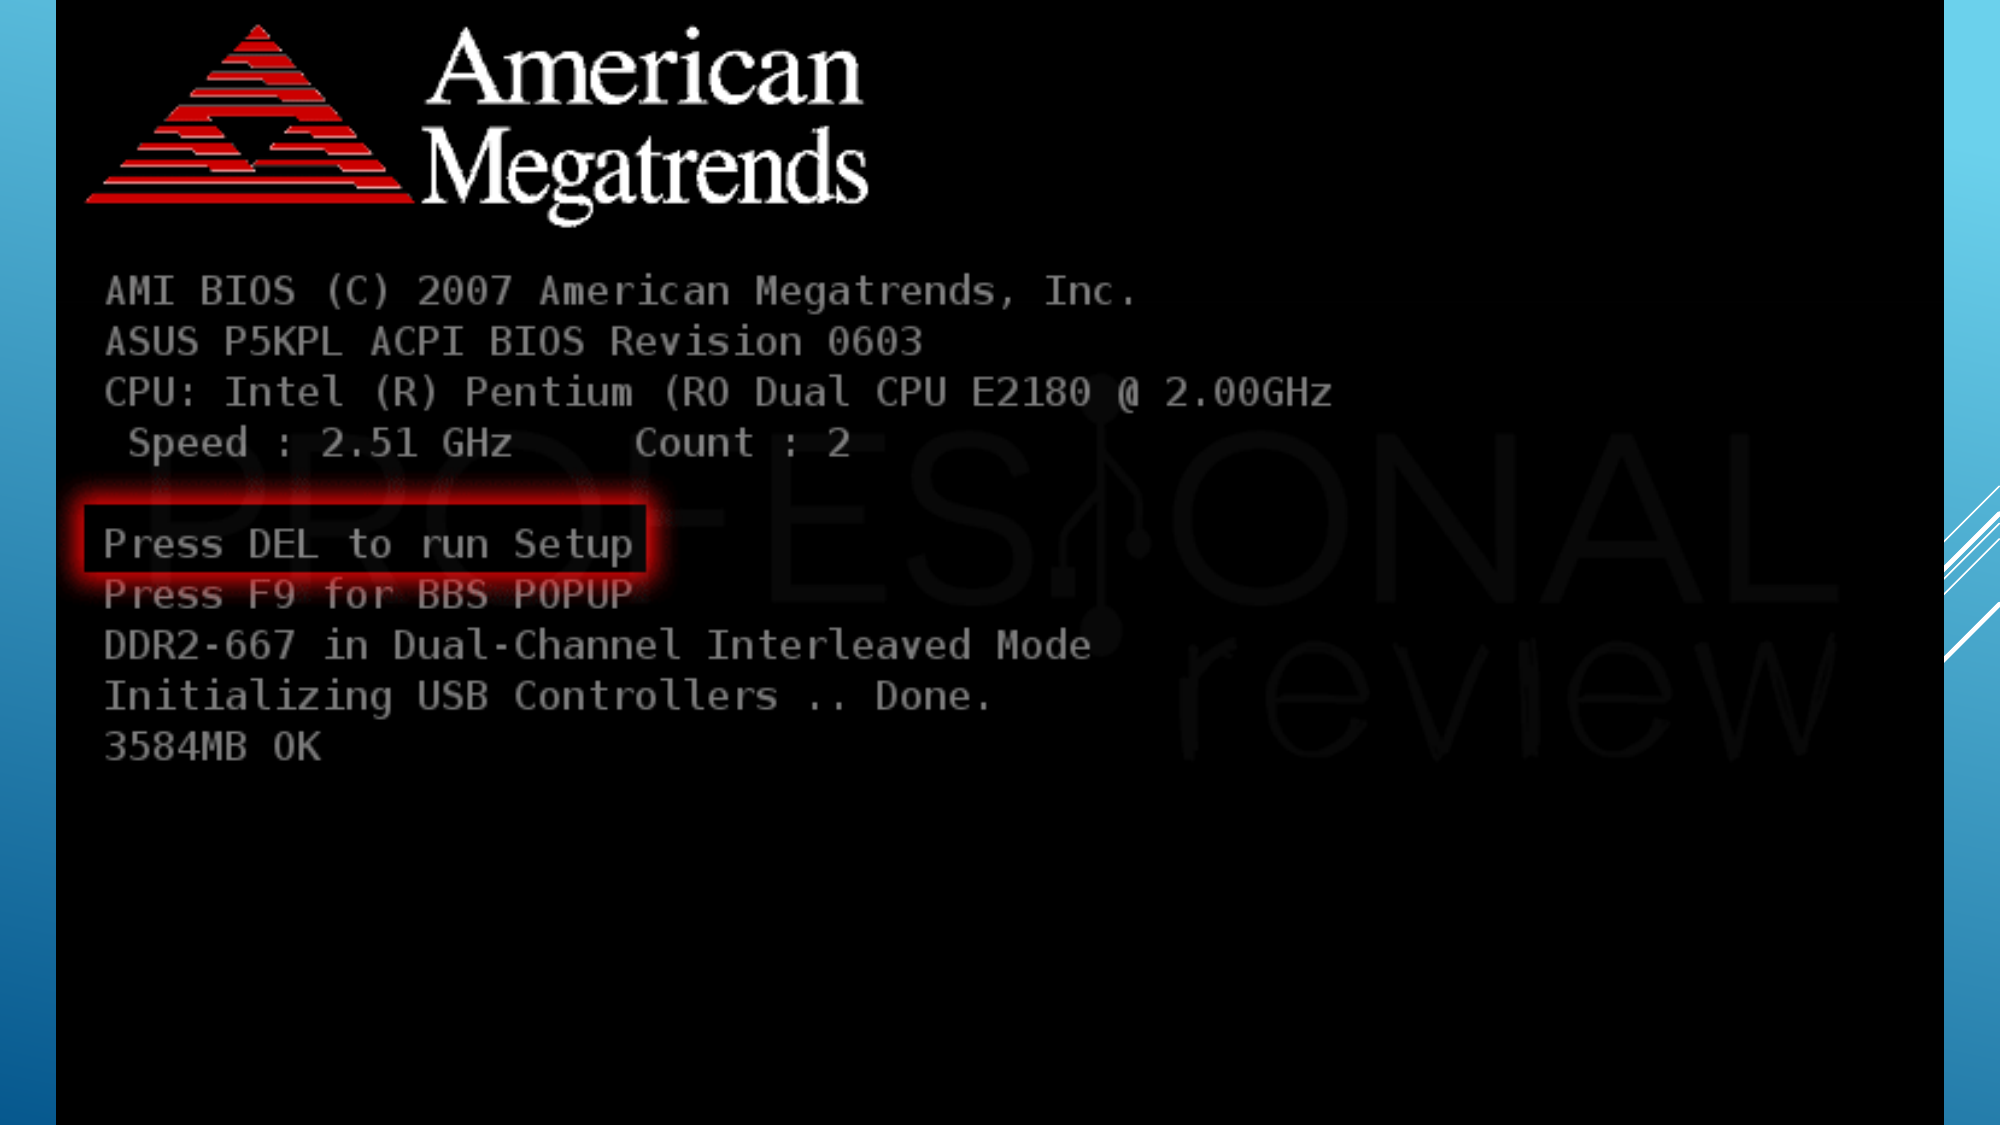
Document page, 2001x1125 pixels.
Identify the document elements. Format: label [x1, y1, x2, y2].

list [56, 0, 1944, 1125]
